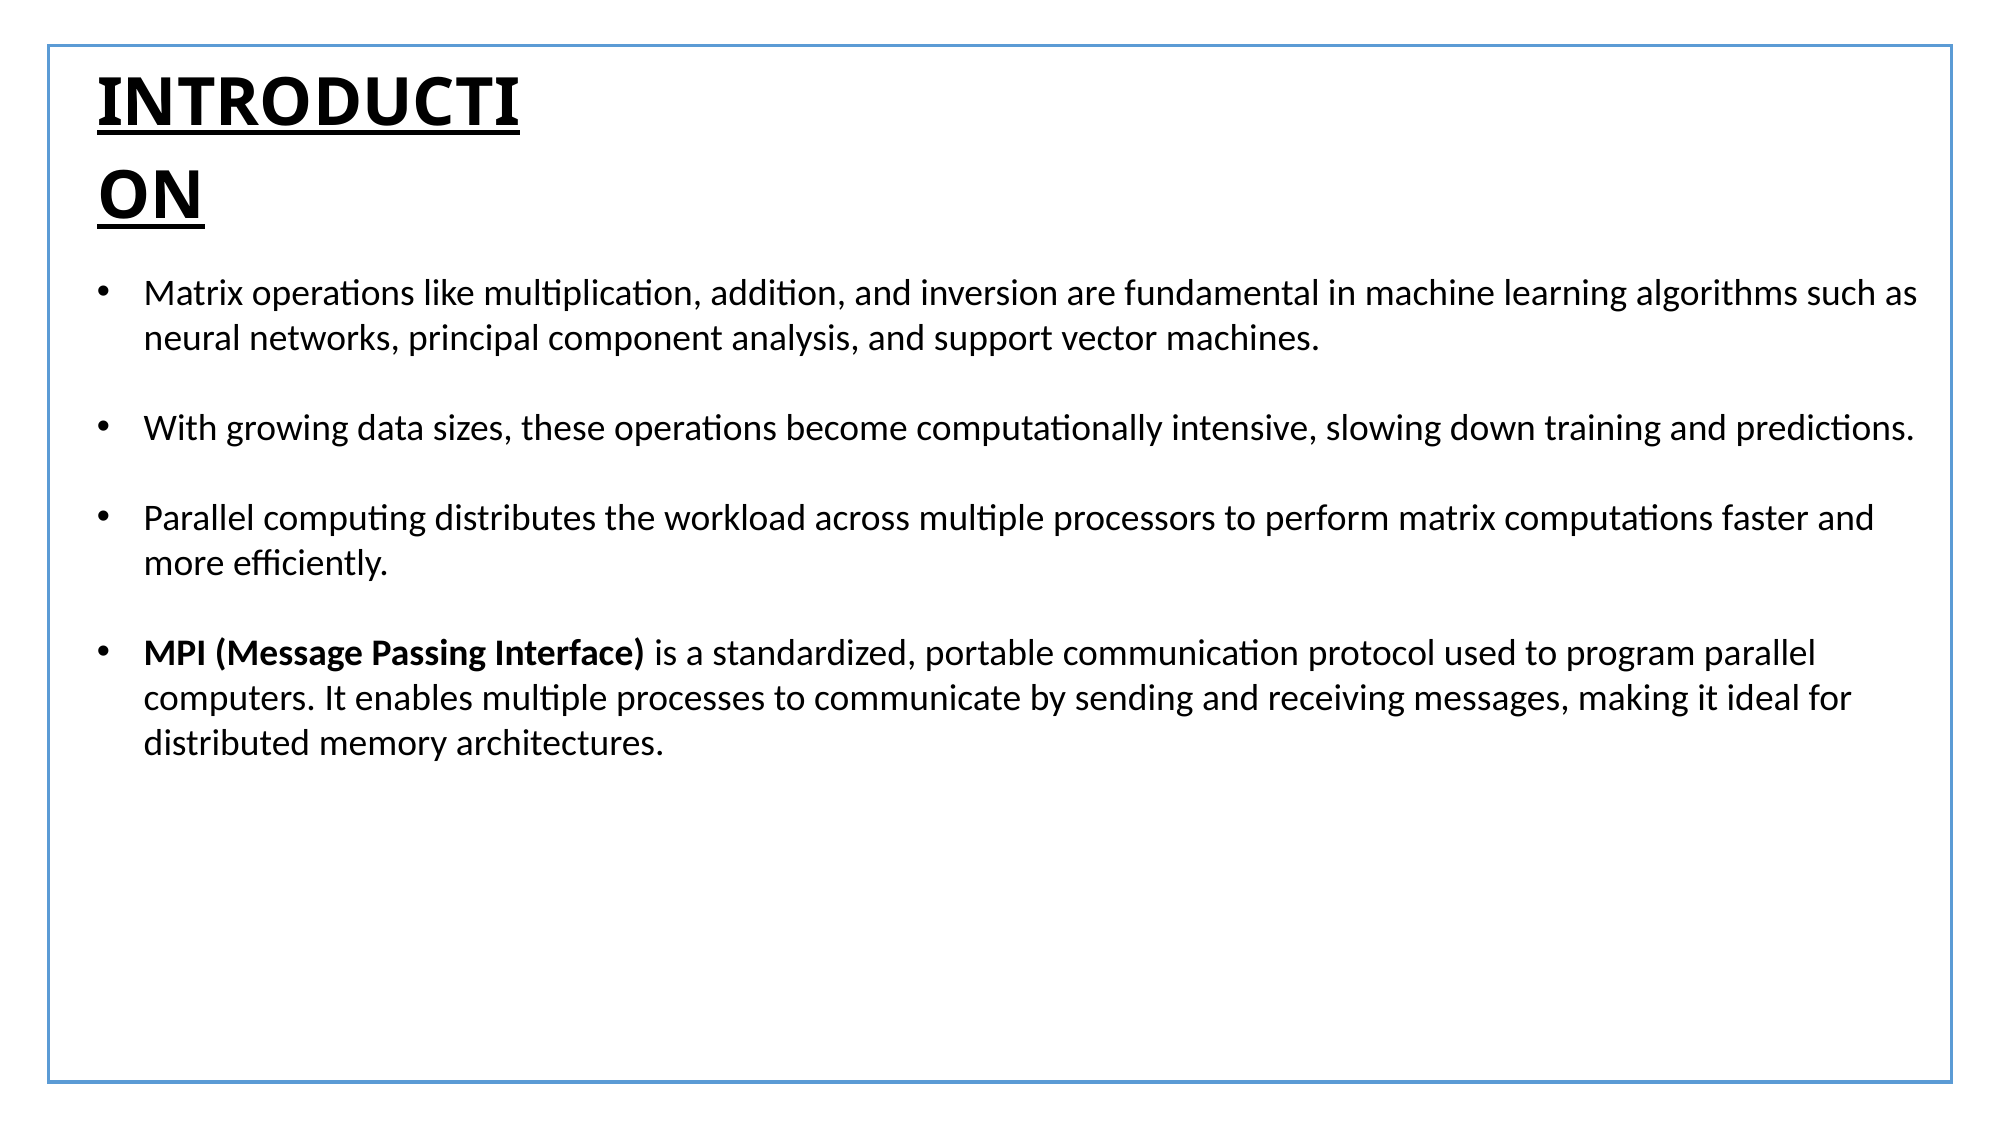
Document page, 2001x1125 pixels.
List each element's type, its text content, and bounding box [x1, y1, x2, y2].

text_box [47, 45, 1953, 1083]
text_box Matrix operations like multiplication, addition, and inversion are fundamental in machine learning algorithms such as neural networks, principal component analysis, and support vector machines. With growing data sizes, these operations become computationally intensive, slowing down training and predictions. Parallel computing distributes the workload across multiple processors to perform matrix computations faster and more efficiently. MPI (Message Passing Interface) is a standardized, portable communication protocol used to program parallel computers. It enables multiple processes to communicate by sending and receiving messages, making it ideal for distributed memory architectures. [82, 260, 1960, 771]
title INTRODUCTION [82, 67, 547, 239]
